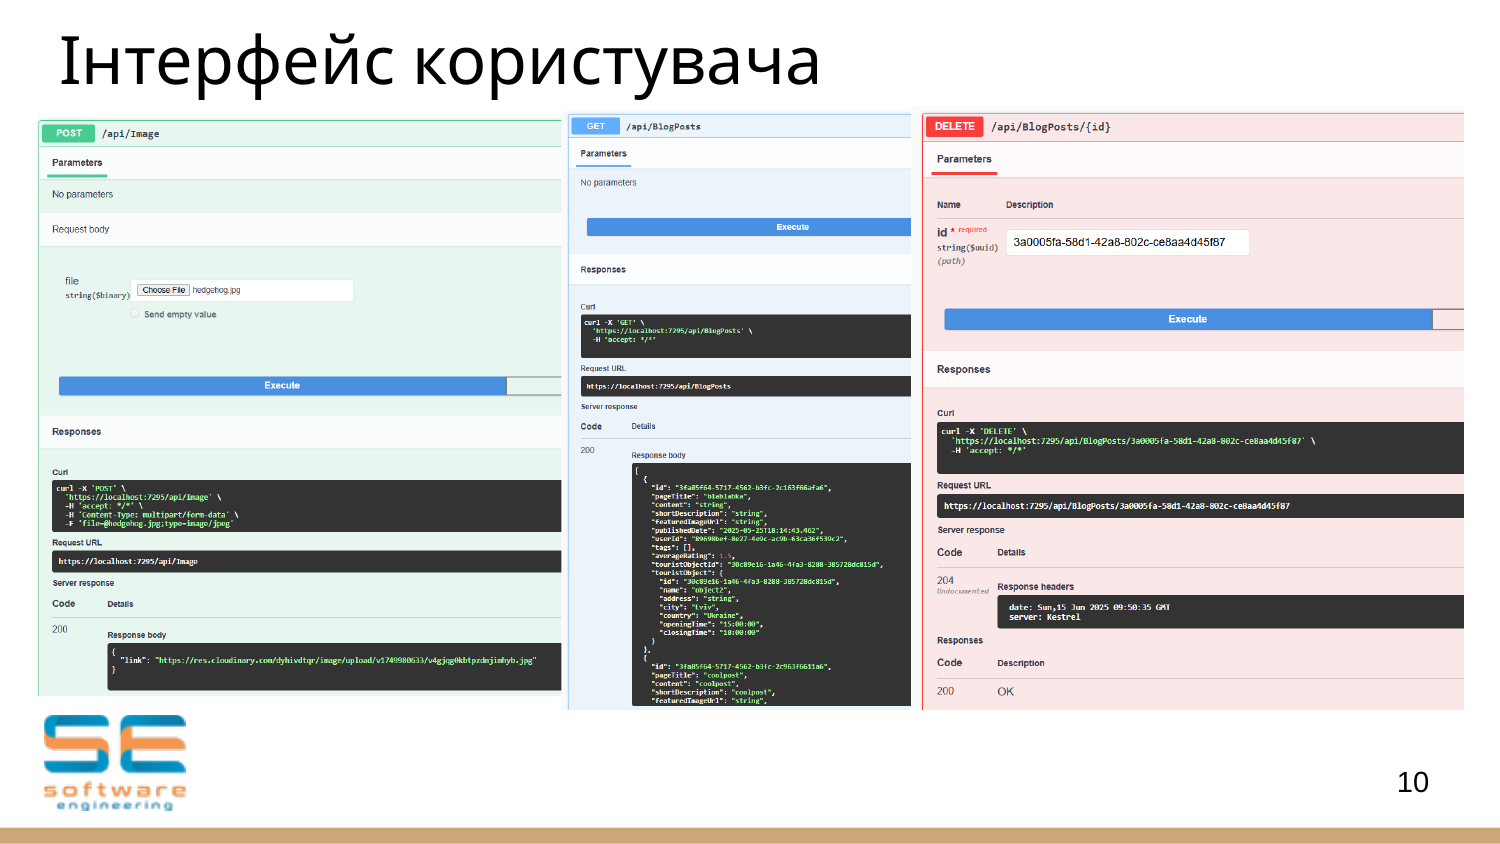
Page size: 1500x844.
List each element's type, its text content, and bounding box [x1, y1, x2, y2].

title Інтерфейс користувача [44, 0, 1442, 113]
picture [43, 714, 186, 811]
text_box 10 [1382, 755, 1500, 806]
picture [36, 106, 1464, 710]
